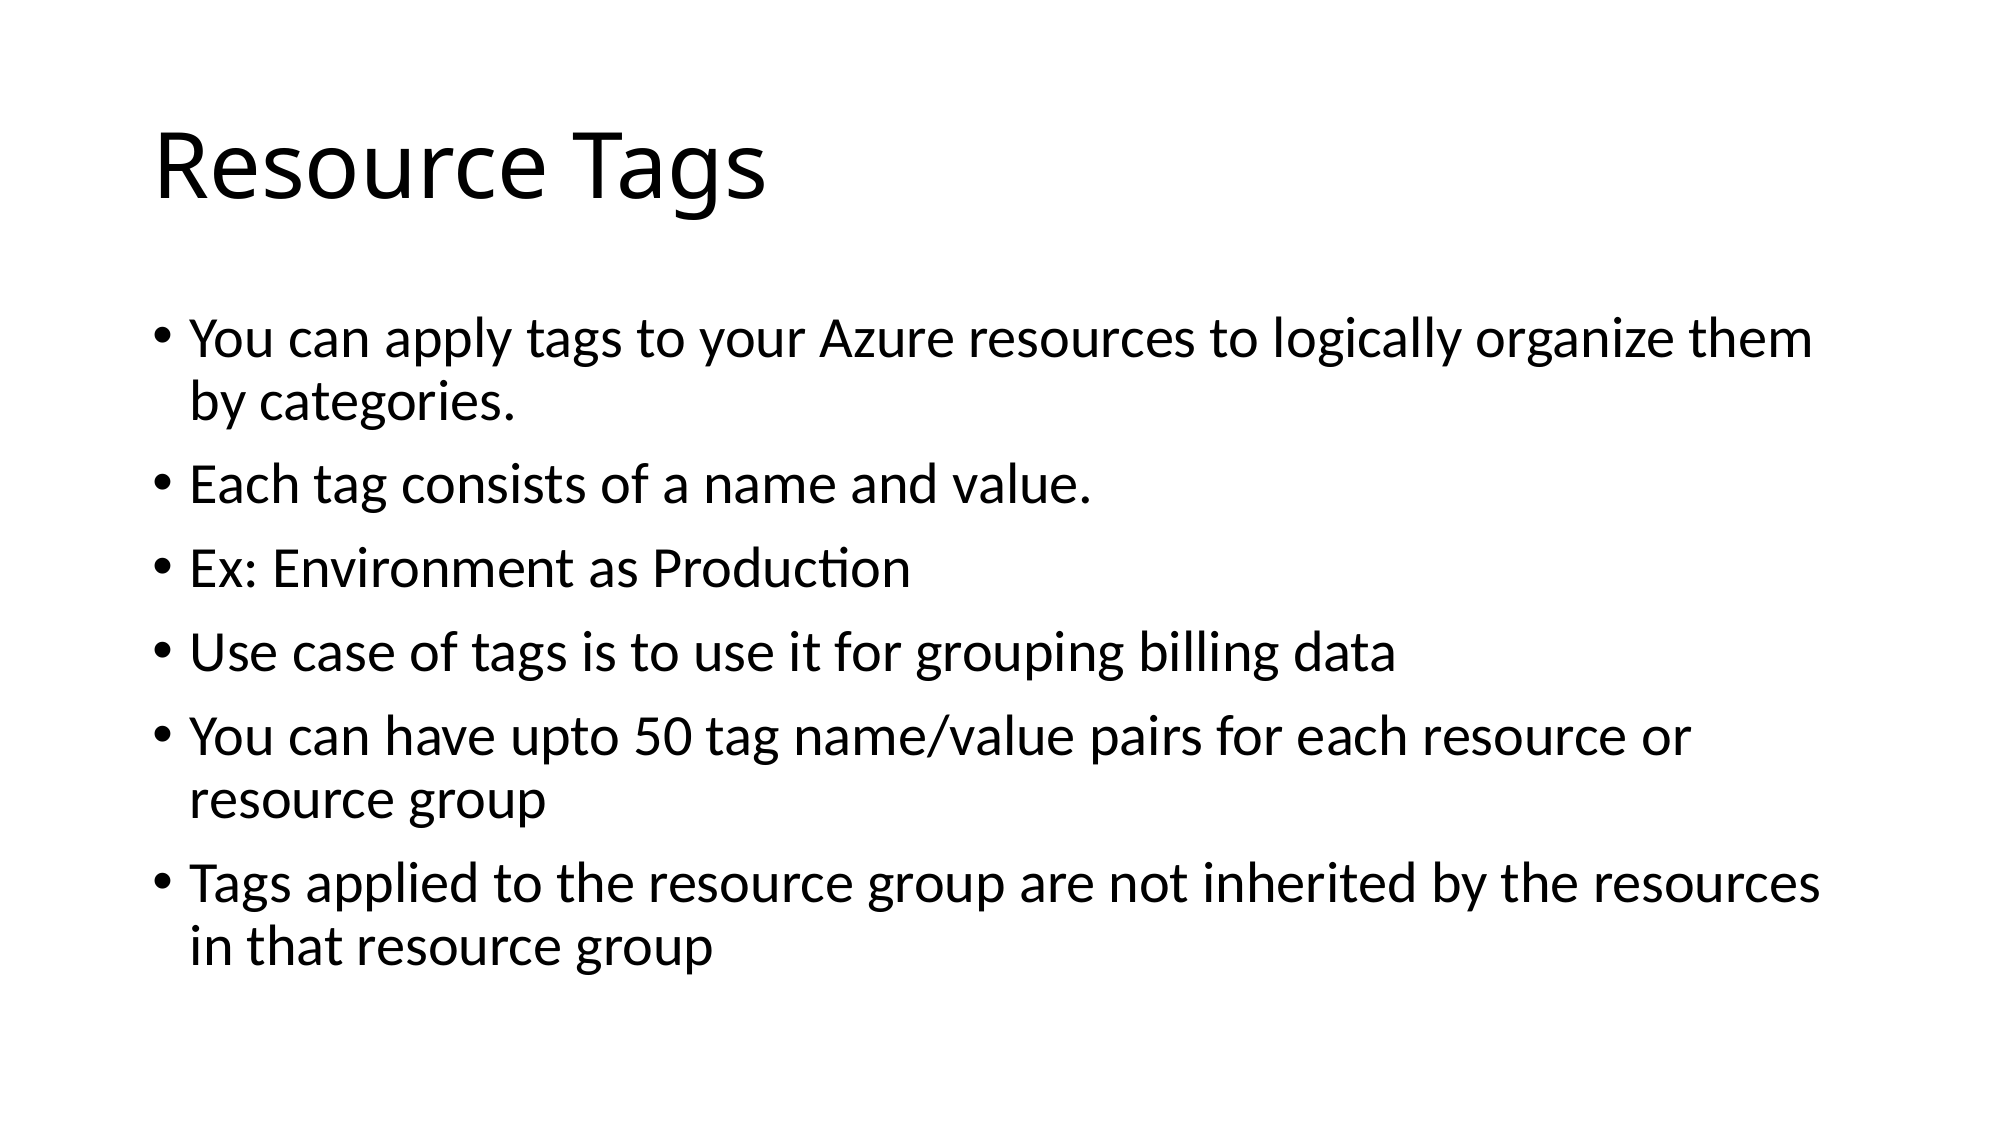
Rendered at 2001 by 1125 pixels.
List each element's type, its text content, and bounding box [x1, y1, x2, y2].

list You can apply tags to your Azure resources to logically organize them by categories. Each tag consists of a name and value. Ex: Environment as Production Use case of tags is to use it for grouping billing data You can have upto 50 tag name/value pairs for each resource or resource group Tags applied to the resource group are not inherited by the resources in that resource group [137, 299, 1863, 1014]
title Resource Tags [137, 59, 1863, 278]
